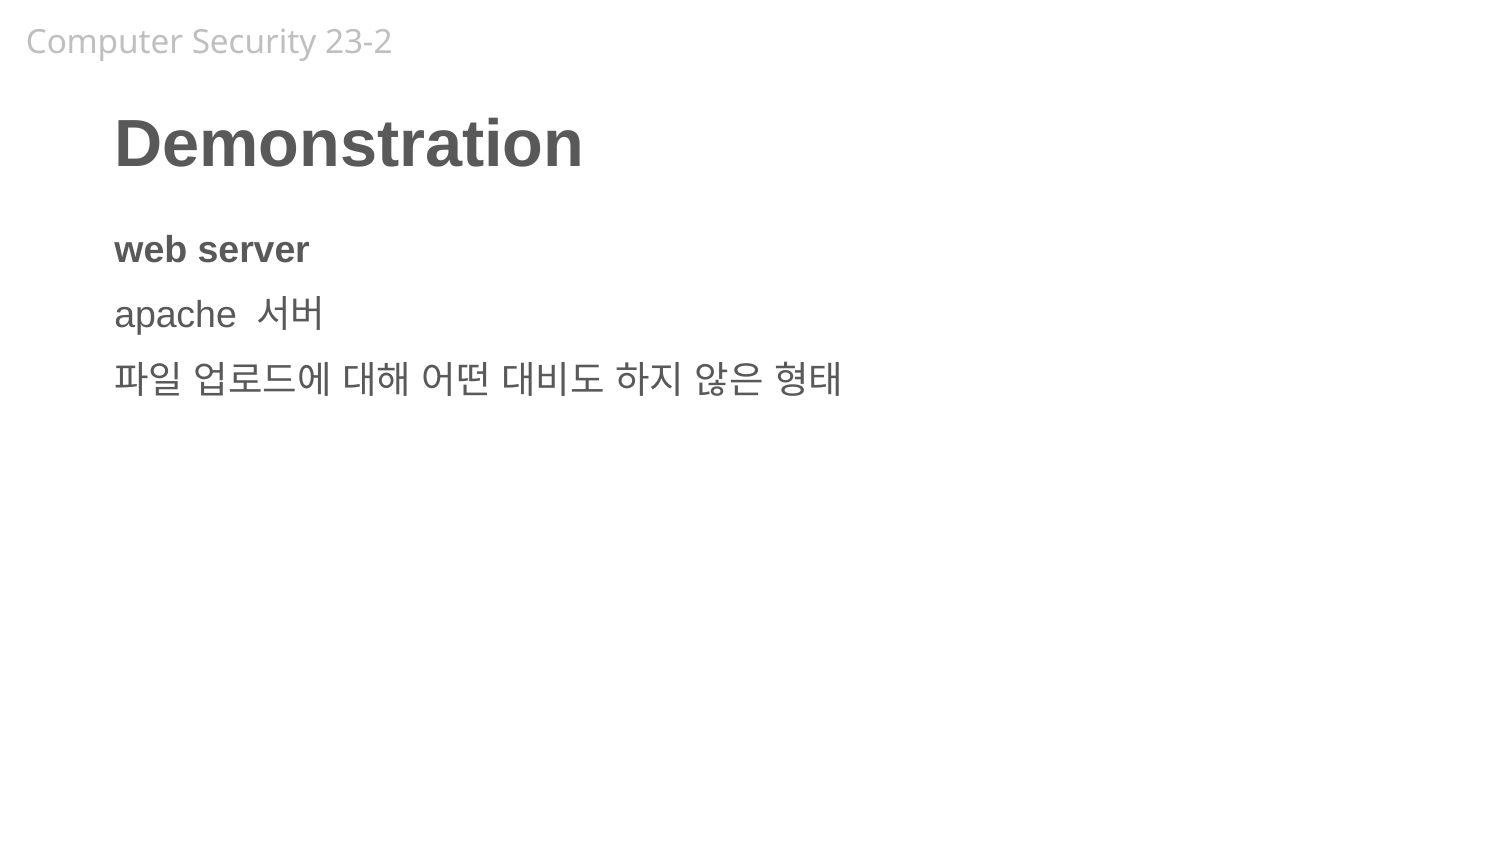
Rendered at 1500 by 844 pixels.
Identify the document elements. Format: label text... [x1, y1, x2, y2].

title Demonstration [103, 81, 1397, 208]
text_box Computer Security 23-2 [10, 12, 599, 68]
list web server apache 서버 파일 업로드에 대해 어떤 대비도 하지 않은 형태 [103, 224, 1397, 760]
